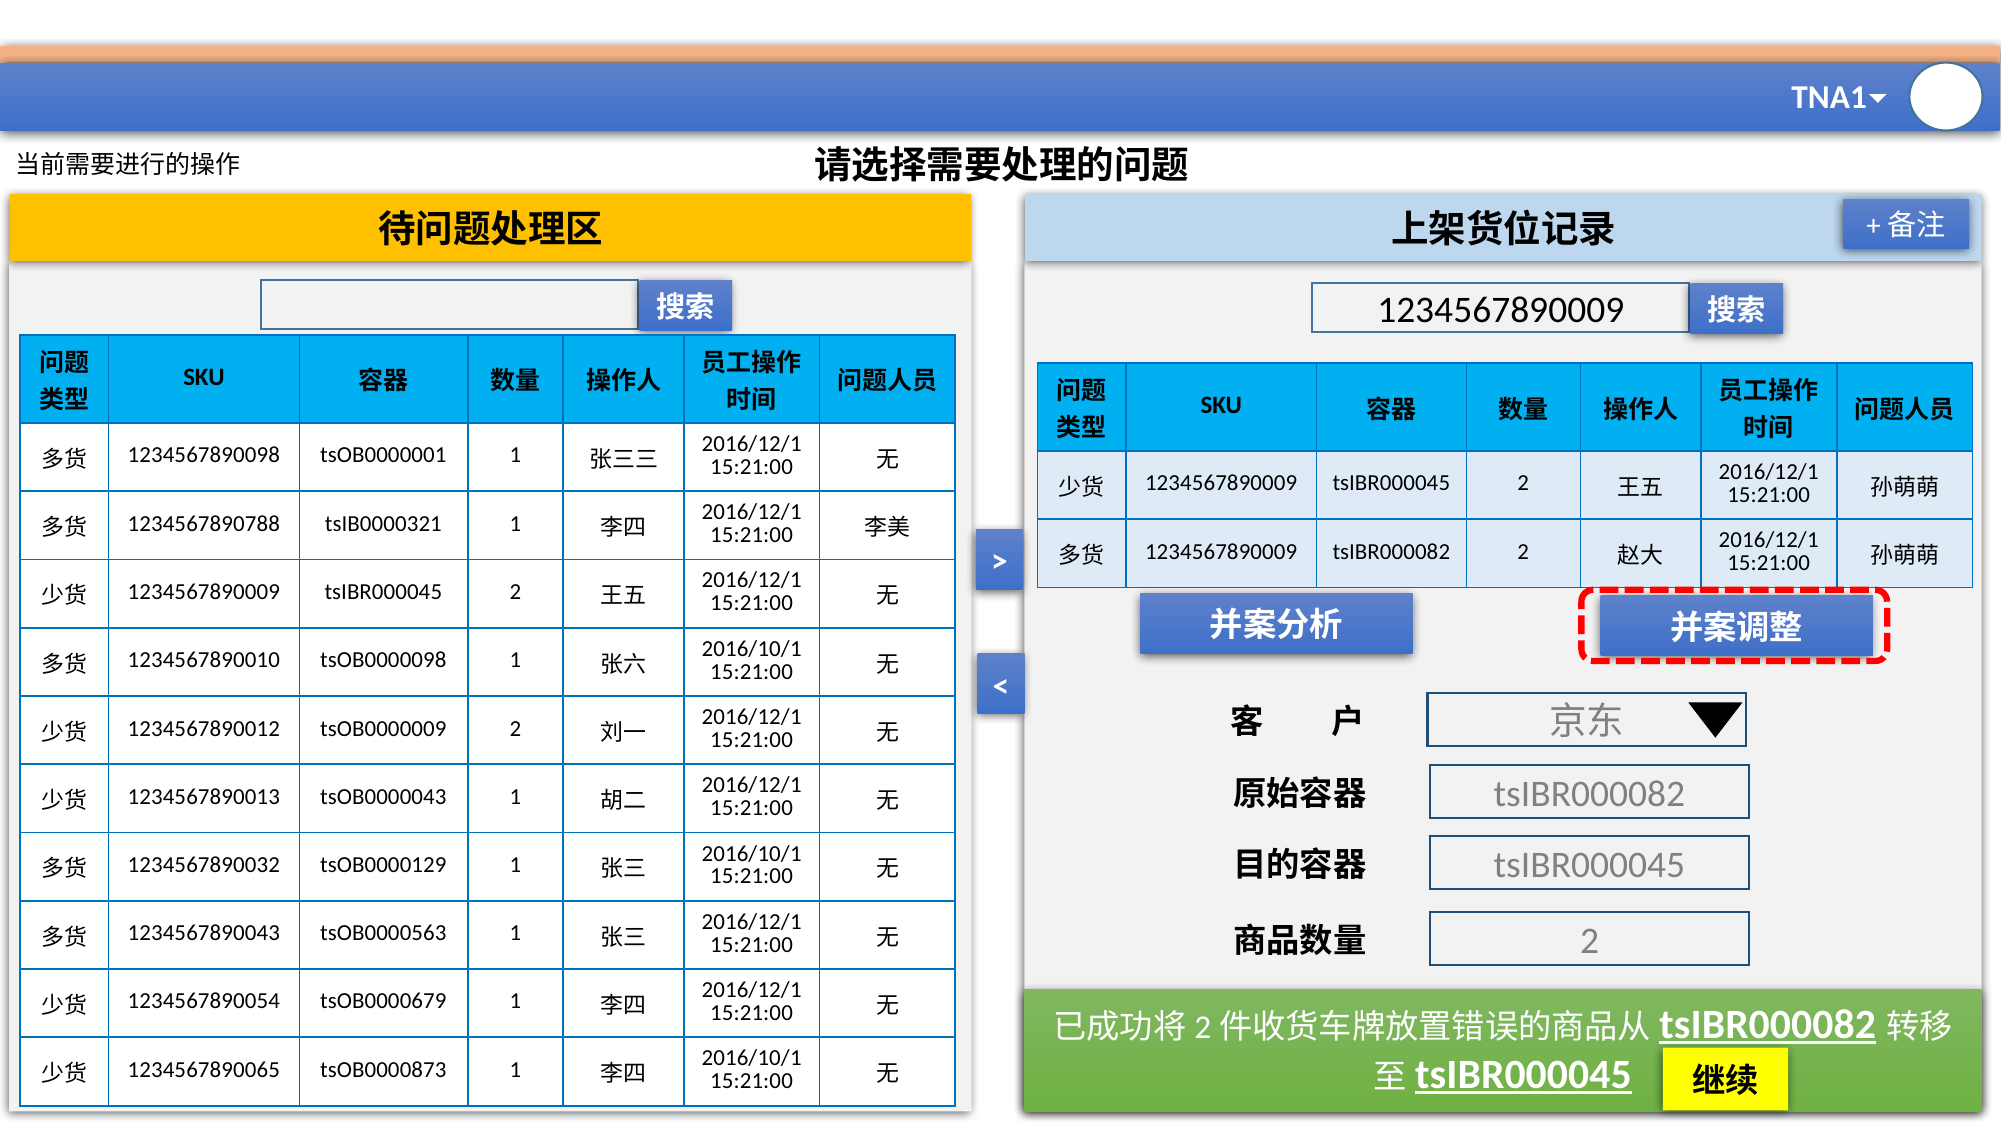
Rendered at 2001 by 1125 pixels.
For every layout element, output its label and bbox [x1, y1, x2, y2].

text_box [975, 529, 1023, 590]
text_box [0, 133, 2000, 1112]
